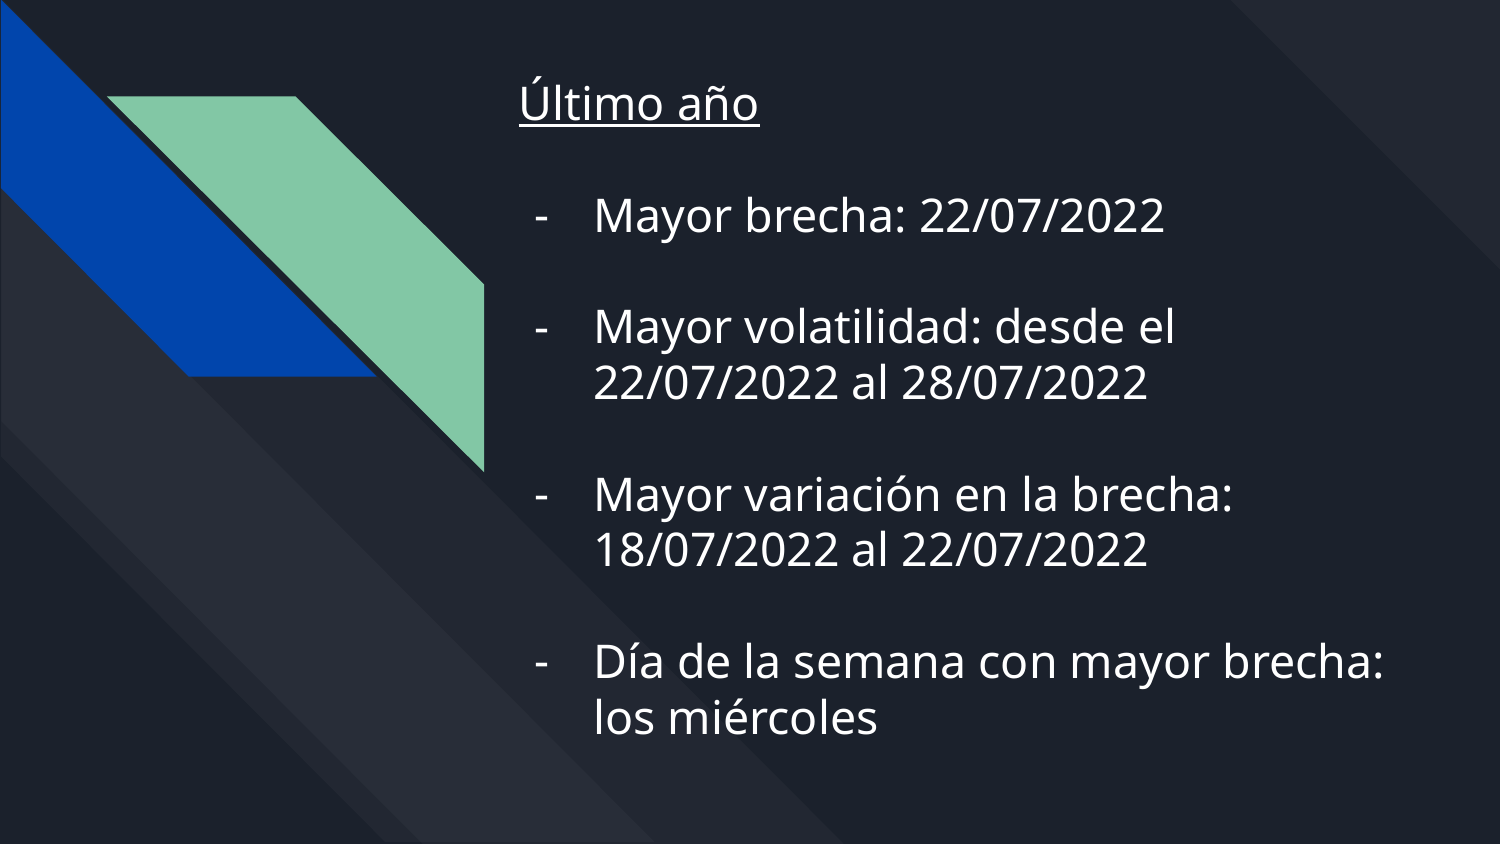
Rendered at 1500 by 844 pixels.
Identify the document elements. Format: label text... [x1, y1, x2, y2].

title Último año Mayor brecha: 22/07/2022 Mayor volatilidad: desde el 22/07/2022 al 28/07/2022 Mayor variación en la brecha: 18/07/2022 al 22/07/2022 Día de la semana con mayor brecha: los miércoles [518, 58, 1404, 761]
